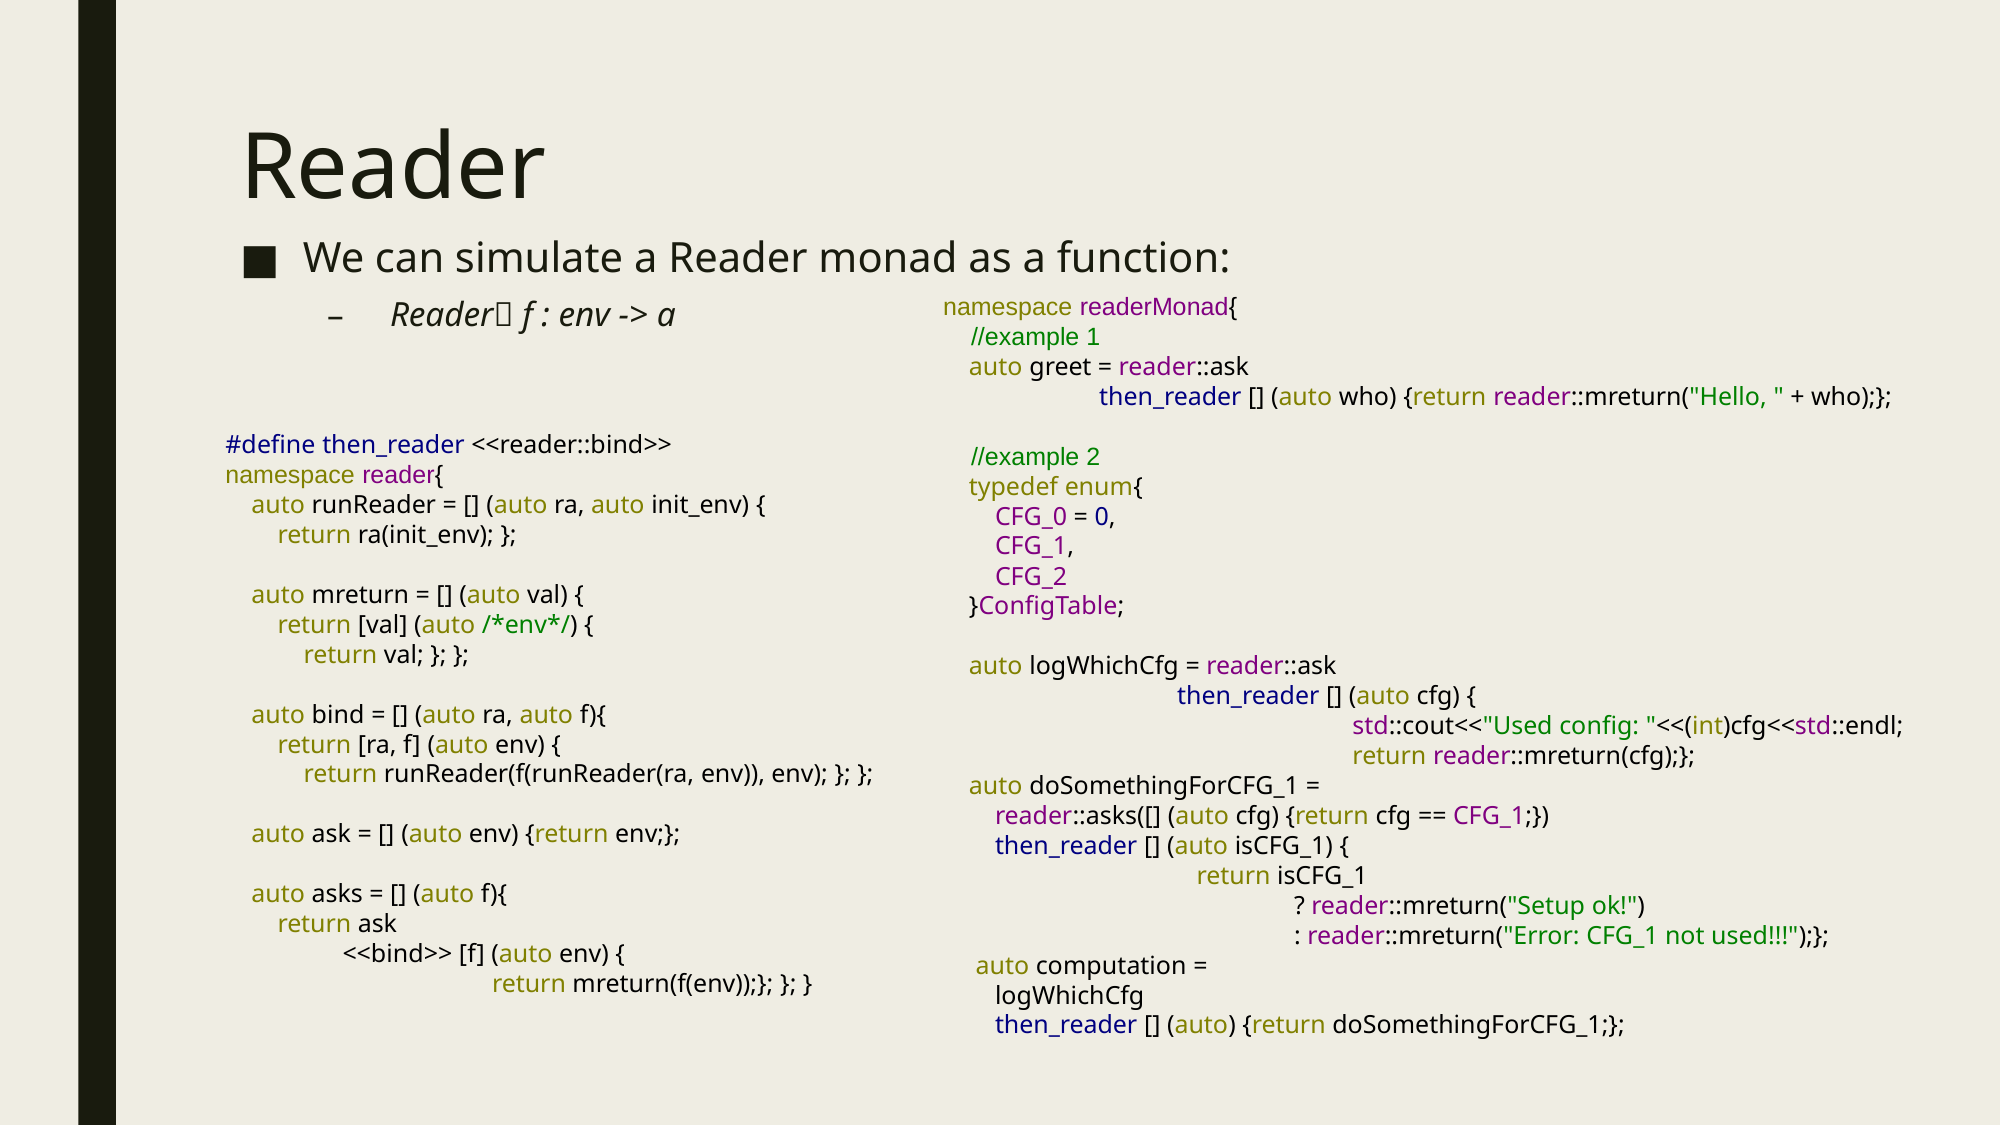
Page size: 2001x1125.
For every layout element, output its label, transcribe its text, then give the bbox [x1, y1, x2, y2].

text_box namespace readerMonad{ //example 1 auto greet = reader::ask then_reader [] (auto who) {return reader::mreturn("Hello, " + who);}; //example 2 typedef enum{ CFG_0 = 0, CFG_1, CFG_2 }ConfigTable; auto logWhichCfg = reader::ask then_reader [] (auto cfg) { std::cout<<"Used config: "<<(int)cfg<<std::endl; return reader::mreturn(cfg);}; auto doSomethingForCFG_1 = reader::asks([] (auto cfg) {return cfg == CFG_1;}) then_reader [] (auto isCFG_1) { return isCFG_1 ? reader::mreturn("Setup ok!") : reader::mreturn("Error: CFG_1 not used!!!");}; auto computation = logWhichCfg then_reader [] (auto) {return doSomethingForCFG_1;}; [928, 283, 1919, 1077]
title Reader [225, 112, 1800, 227]
text_box #define then_reader <<reader::bind>> namespace reader{ auto runReader = [] (auto ra, auto init_env) { return ra(init_env); }; auto mreturn = [] (auto val) { return [val] (auto /*env*/) { return val; }; }; auto bind = [] (auto ra, auto f){ return [ra, f] (auto env) { return runReader(f(runReader(ra, env)), env); }; }; auto ask = [] (auto env) {return env;}; auto asks = [] (auto f){ return ask <<bind>> [f] (auto env) { return mreturn(f(env));}; }; } [210, 421, 889, 1035]
list We can simulate a Reader monad as a function: Reader f : env -> a [225, 227, 1800, 963]
